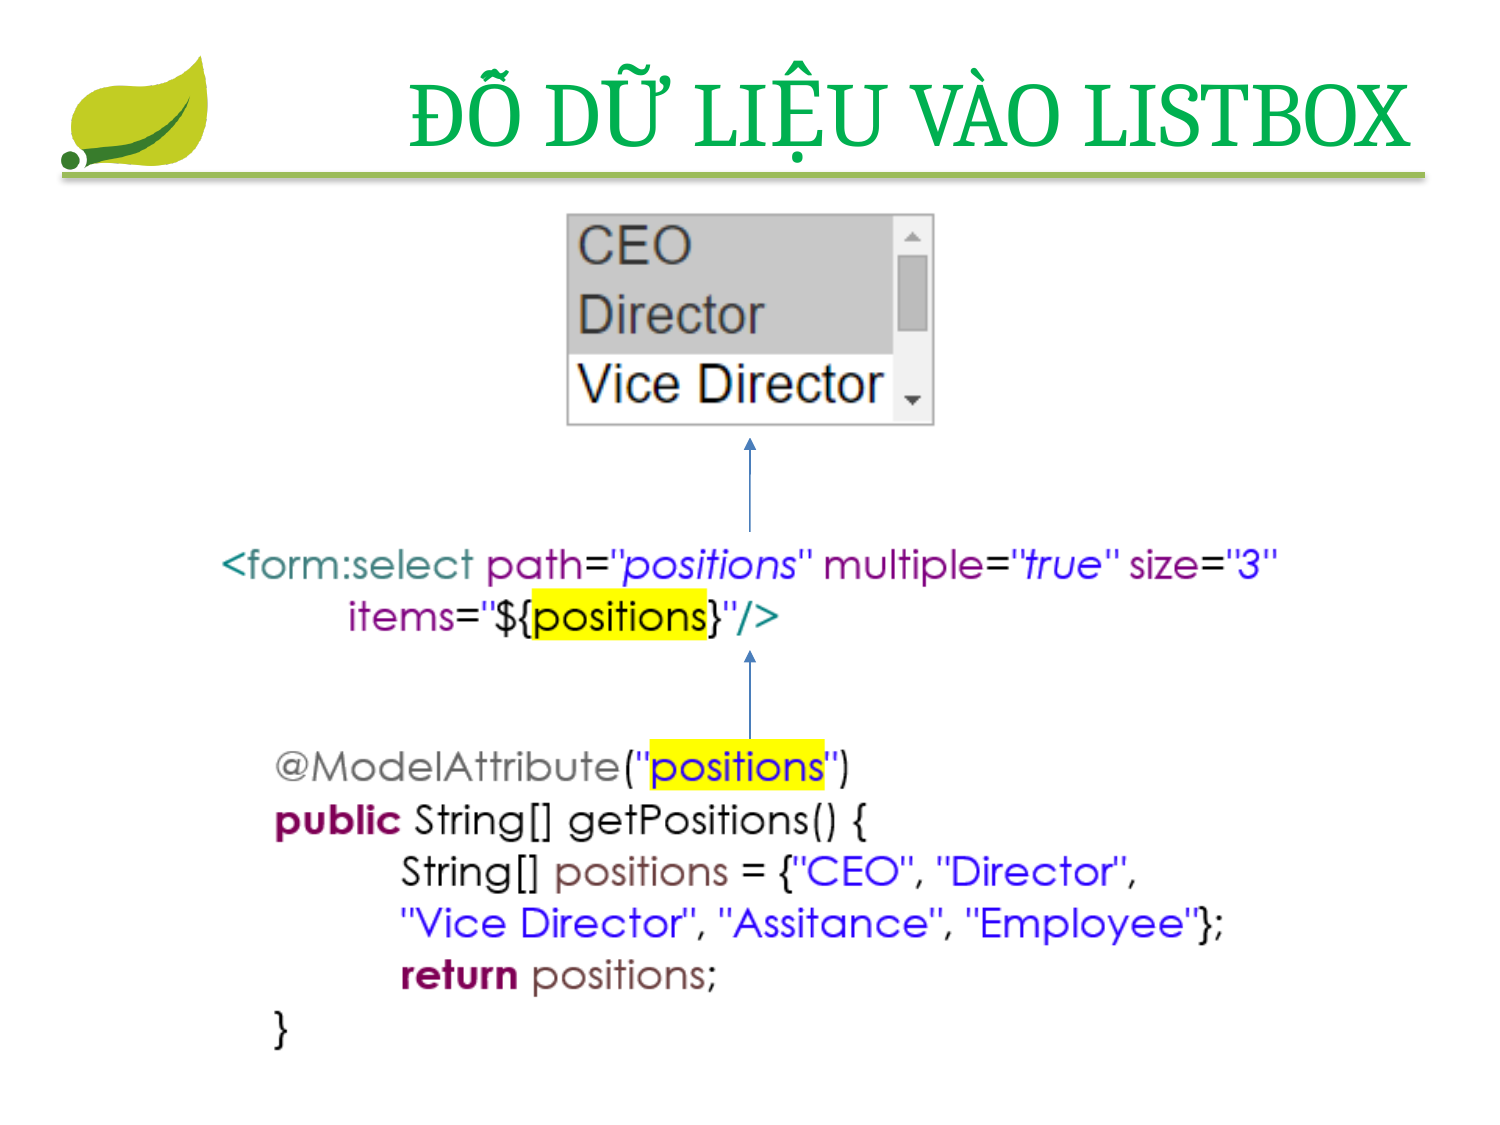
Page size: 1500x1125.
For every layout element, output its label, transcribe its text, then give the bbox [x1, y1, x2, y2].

picture [210, 532, 1290, 651]
picture [557, 205, 943, 438]
picture [270, 738, 1230, 1055]
picture [50, 49, 217, 175]
title Đỗ dữ liệu vào ListBox [217, 45, 1425, 175]
